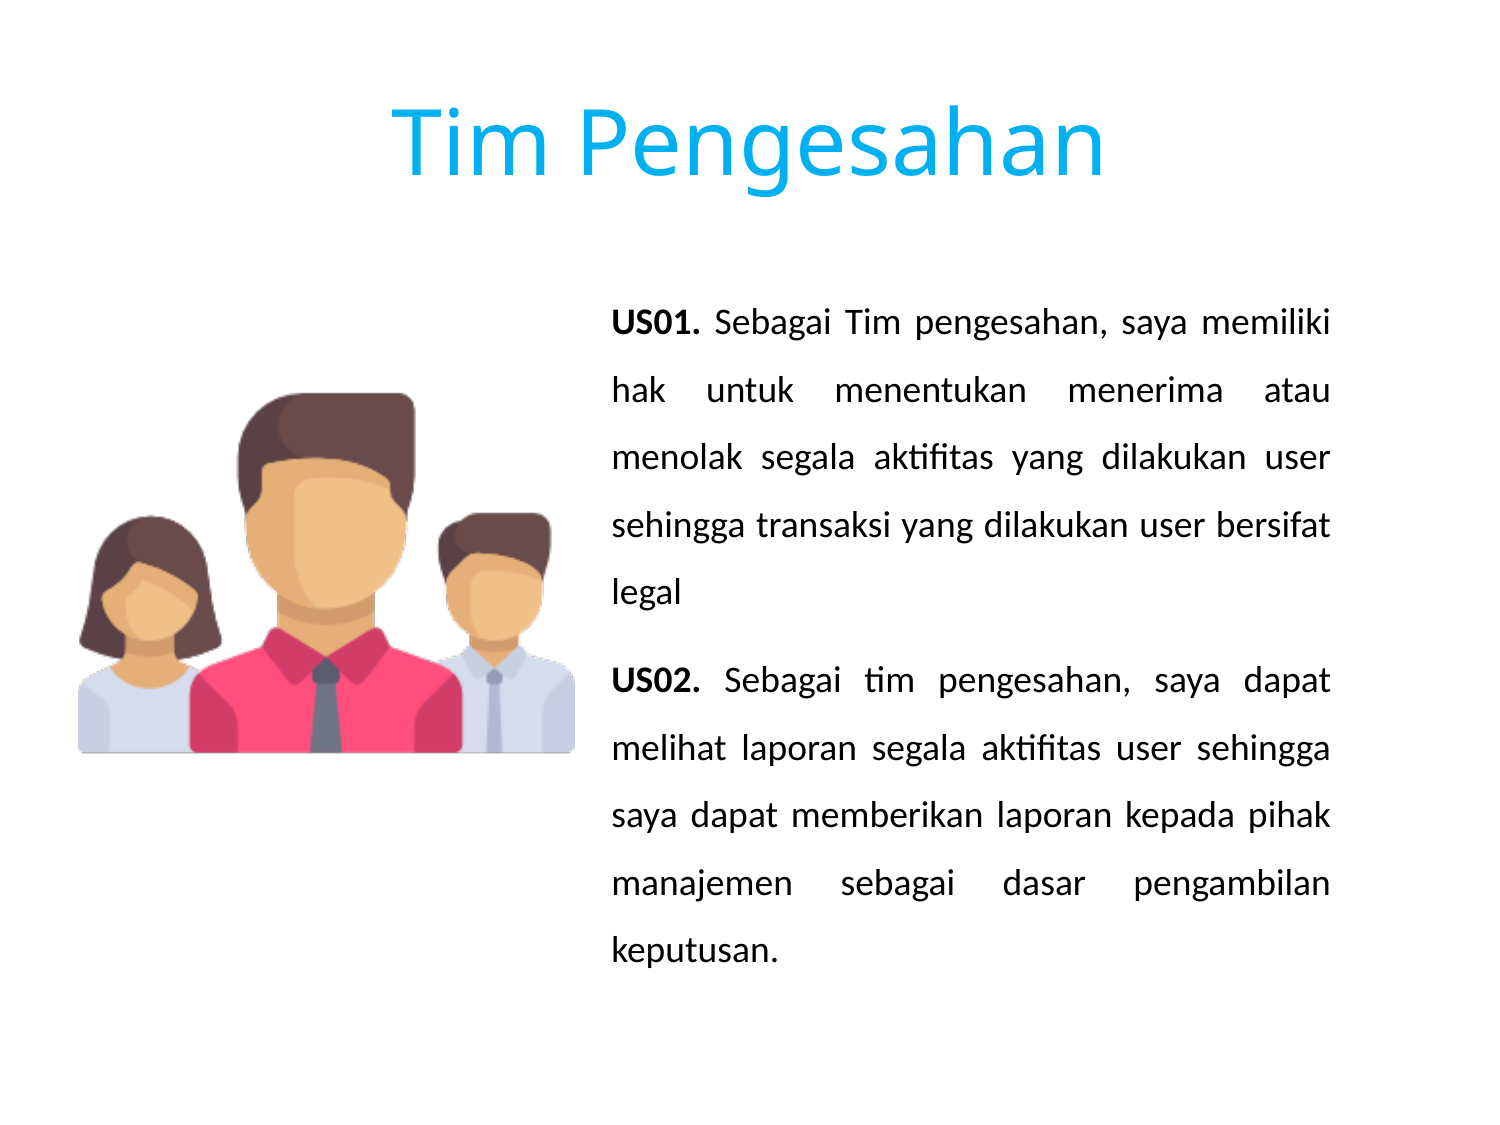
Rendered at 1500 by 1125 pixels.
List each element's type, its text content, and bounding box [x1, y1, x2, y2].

title Tim Pengesahan [75, 45, 1425, 233]
text_box US01. Sebagai Tim pengesahan, saya memiliki hak untuk menentukan menerima atau menolak segala aktifitas yang dilakukan user sehingga transaksi yang dilakukan user bersifat legal US02. Sebagai tim pengesahan, saya dapat melihat laporan segala aktifitas user sehingga saya dapat memberikan laporan kepada pihak manajemen sebagai dasar pengambilan keputusan. [596, 267, 1347, 978]
picture [77, 325, 575, 822]
